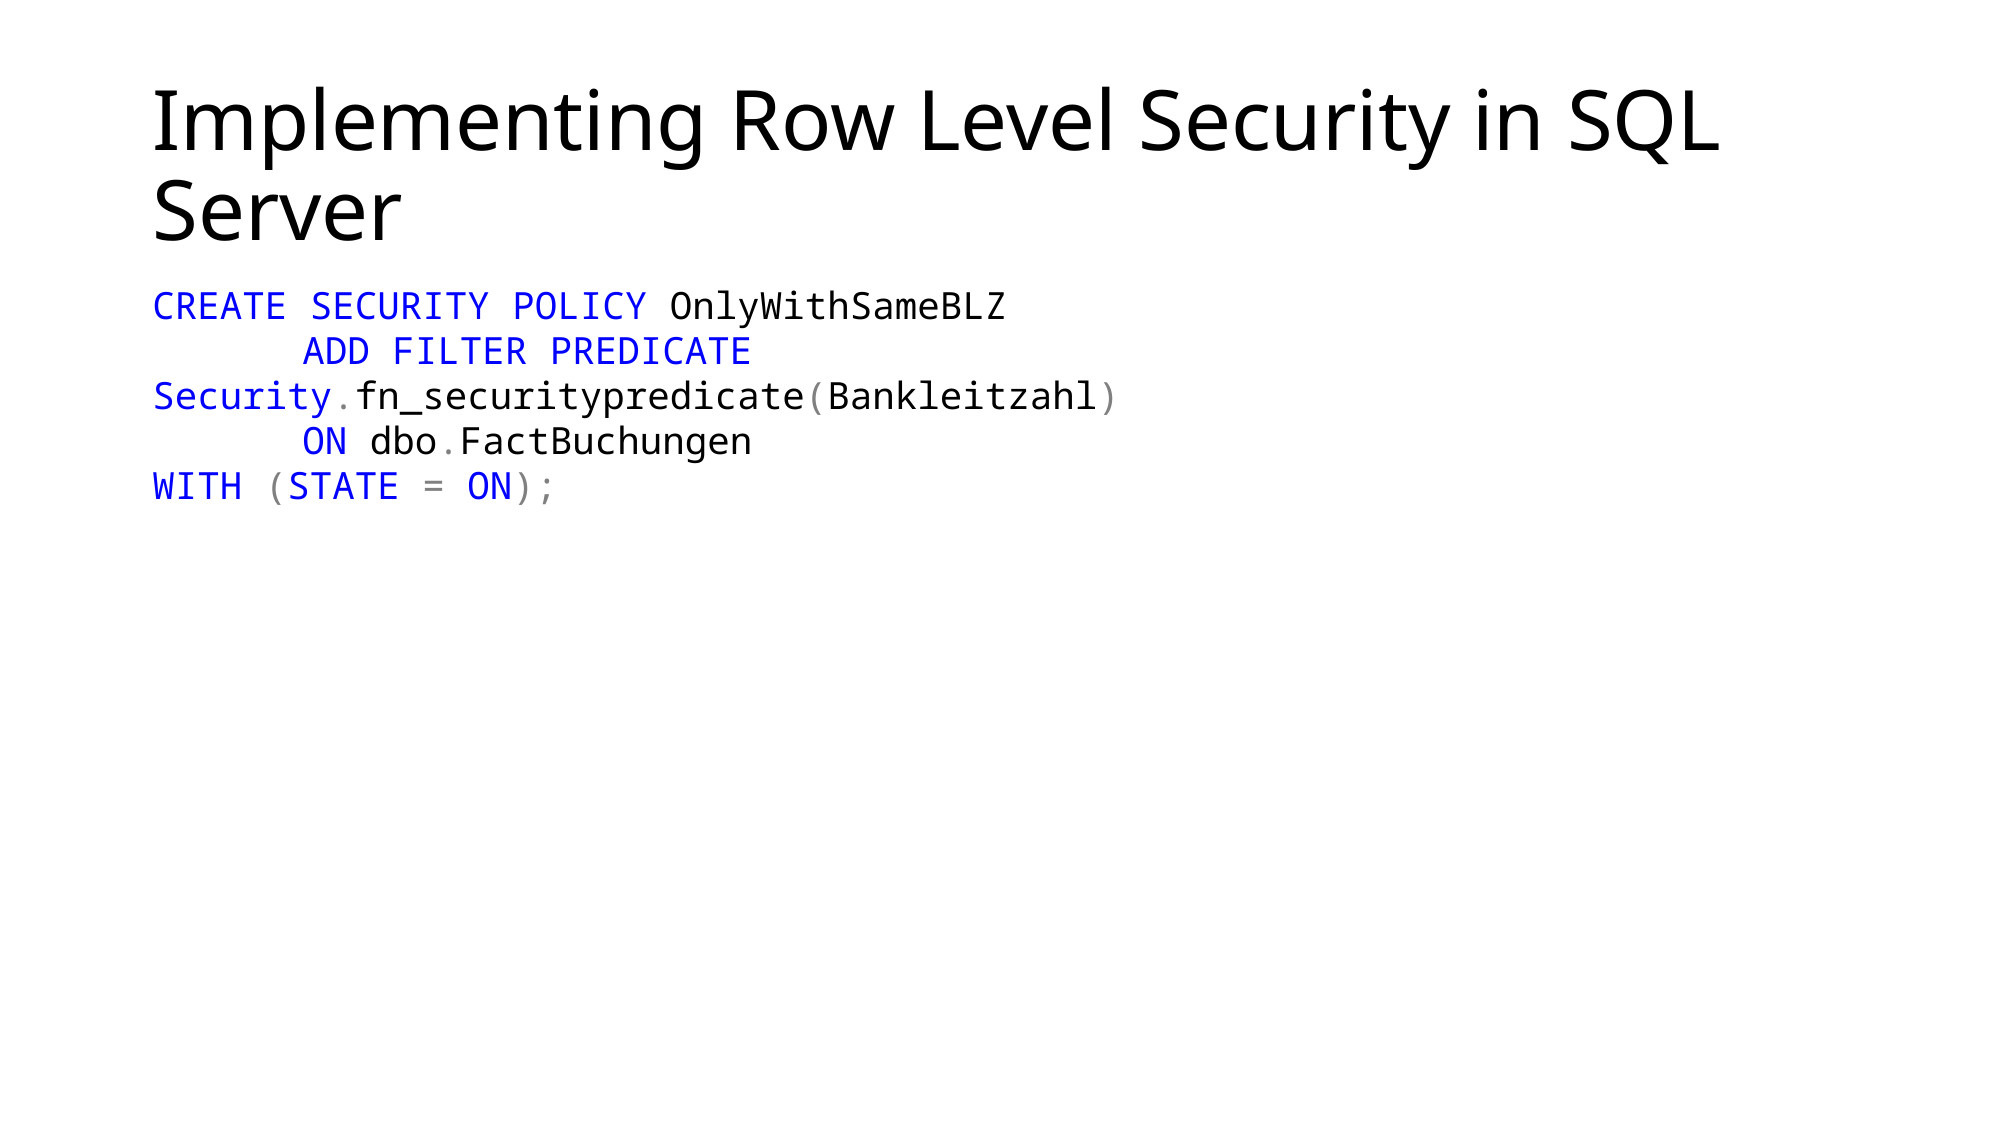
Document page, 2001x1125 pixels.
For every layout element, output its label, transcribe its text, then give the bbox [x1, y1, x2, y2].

text_box CREATE SECURITY POLICY OnlyWithSameBLZ ADD FILTER PREDICATE Security.fn_securitypredicate(Bankleitzahl) ON dbo.FactBuchungen WITH (STATE = ON); [137, 274, 1705, 515]
title Implementing Row Level Security in SQL Server [137, 59, 1863, 278]
